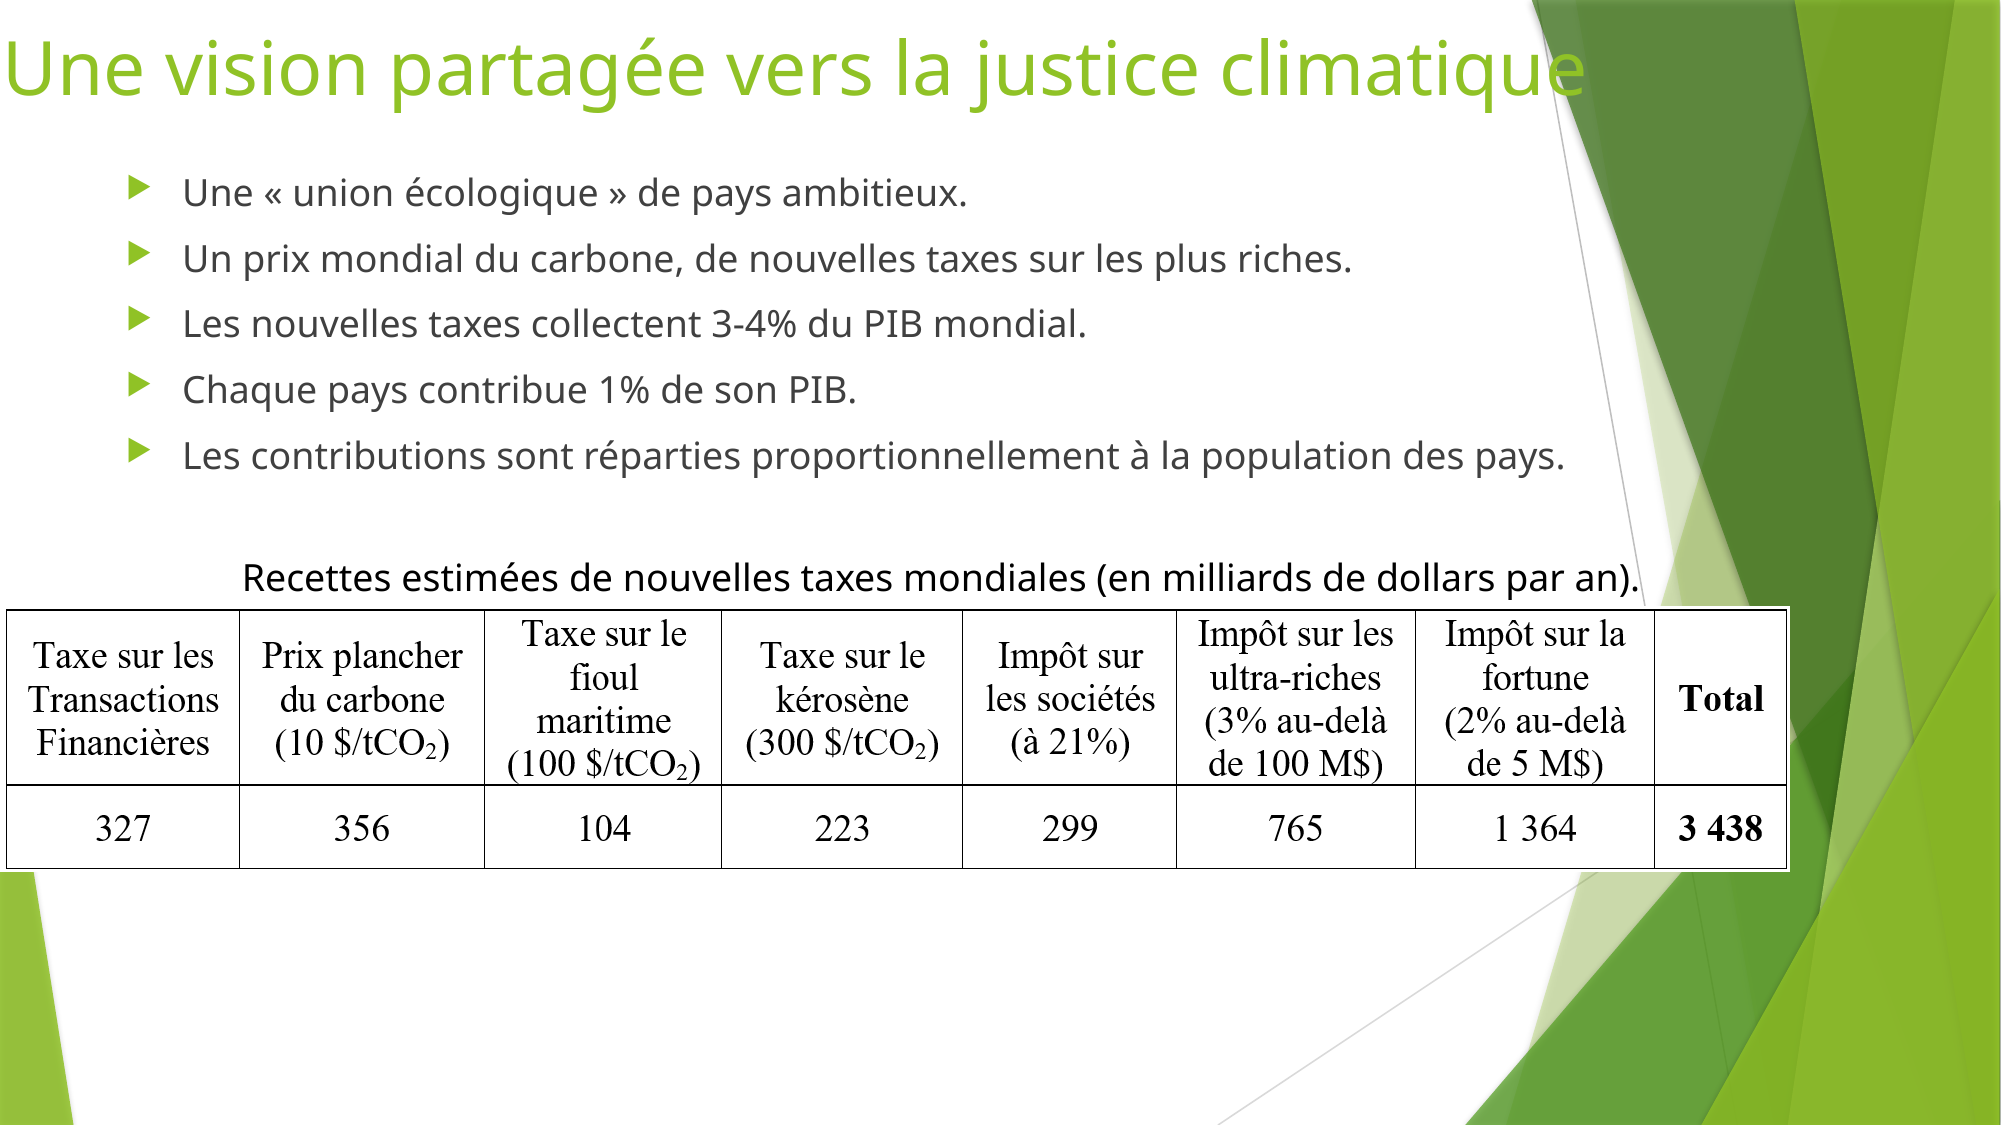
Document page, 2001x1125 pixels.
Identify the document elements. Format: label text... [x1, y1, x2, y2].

text_box Recettes estimées de nouvelles taxes mondiales (en milliards de dollars par an). [227, 546, 2000, 606]
title Une vision partagée vers la justice climatique [0, 12, 1616, 230]
list Une « union écologique » de pays ambitieux. Un prix mondial du carbone, de nouvelles taxes sur les plus riches. Les nouvelles taxes collectent 3-4% du PIB mondial. Chaque pays contribue 1% de son PIB. Les contributions sont réparties proportionnellement à la population des pays. [110, 161, 1679, 604]
picture [0, 606, 1791, 873]
list Une « union écologique » de pays ambitieux. Un prix mondial du carbone, de nouvelles taxes sur les plus riches. Les nouvelles taxes collectent 3-4% du PIB mondial. Chaque pays contribue 1% de son PIB. Les contributions sont réparties proportionnellement à la population des pays. [110, 884, 1679, 961]
